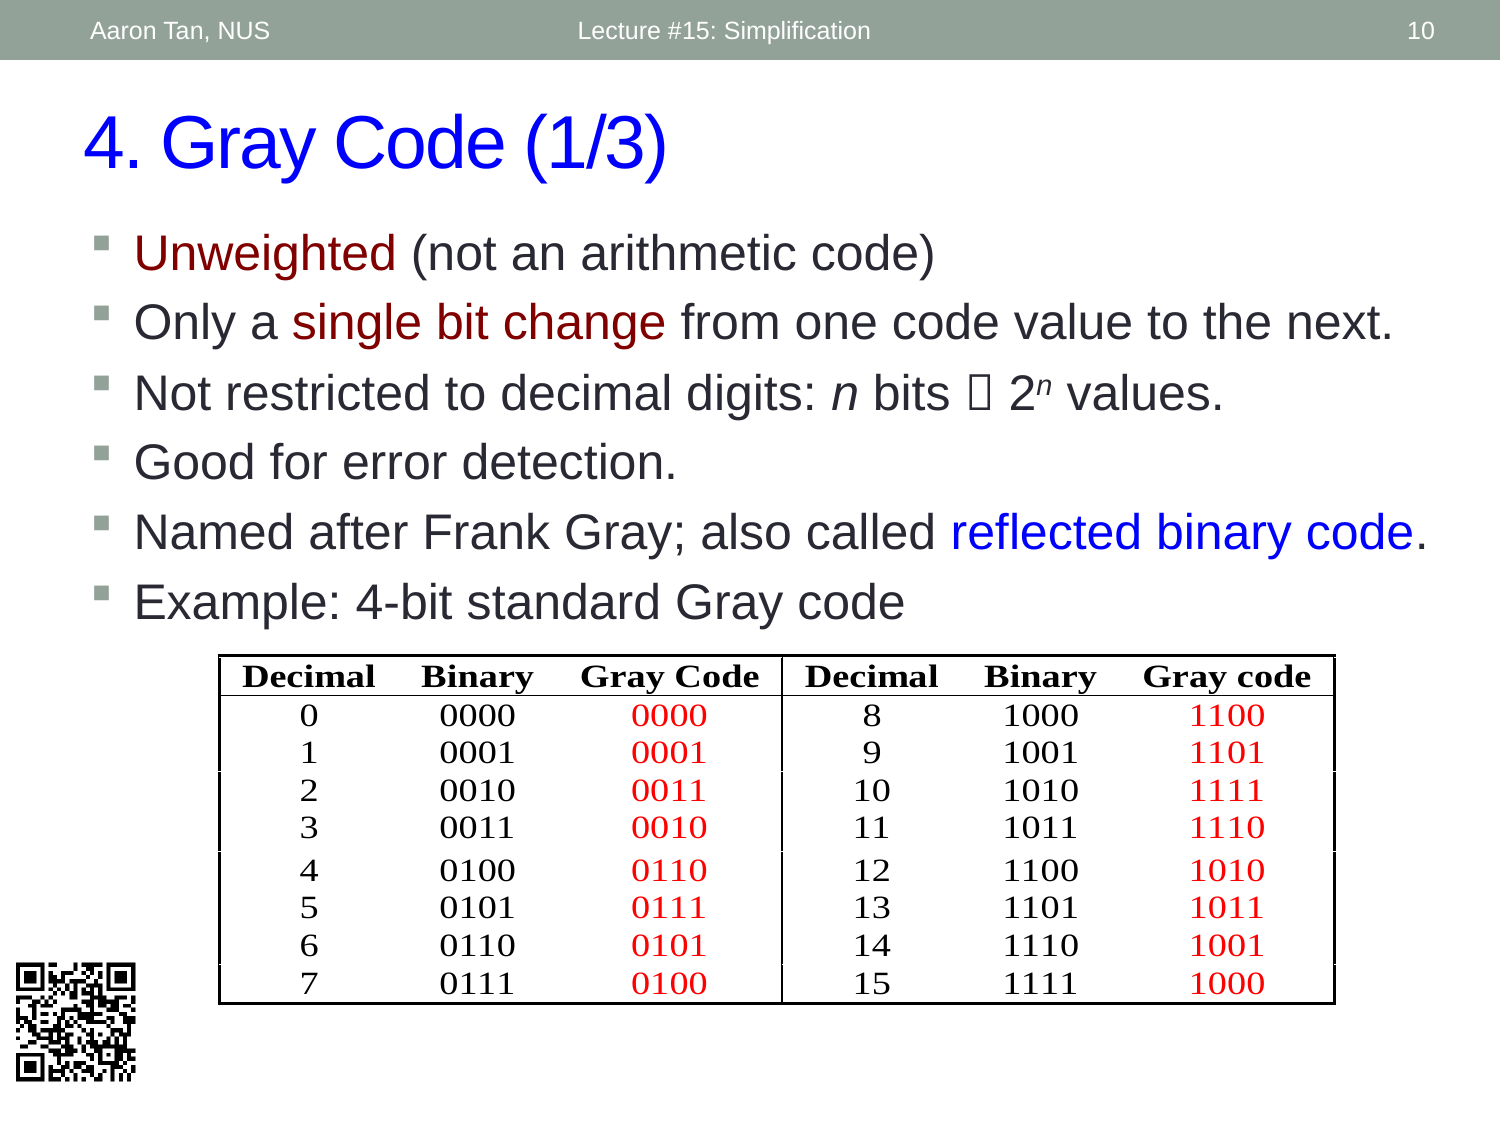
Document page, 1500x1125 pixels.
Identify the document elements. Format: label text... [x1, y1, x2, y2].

footer Lecture #15: Simplification [562, 3, 1238, 57]
picture [7, 954, 143, 1089]
title 4. Gray Code (1/3) [68, 86, 1429, 192]
slide_number Aaron Tan, NUS [75, 3, 550, 57]
text_box Unweighted (not an arithmetic code) Only a single bit change from one code value to the next. Not restricted to decimal digits: n bits  2n values. Good for error detection. Named after Frank Gray; also called reflected binary code. Example: 4-bit standard Gray code [75, 212, 1450, 670]
slide_number 10 [1308, 3, 1450, 57]
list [200, 654, 1342, 1081]
